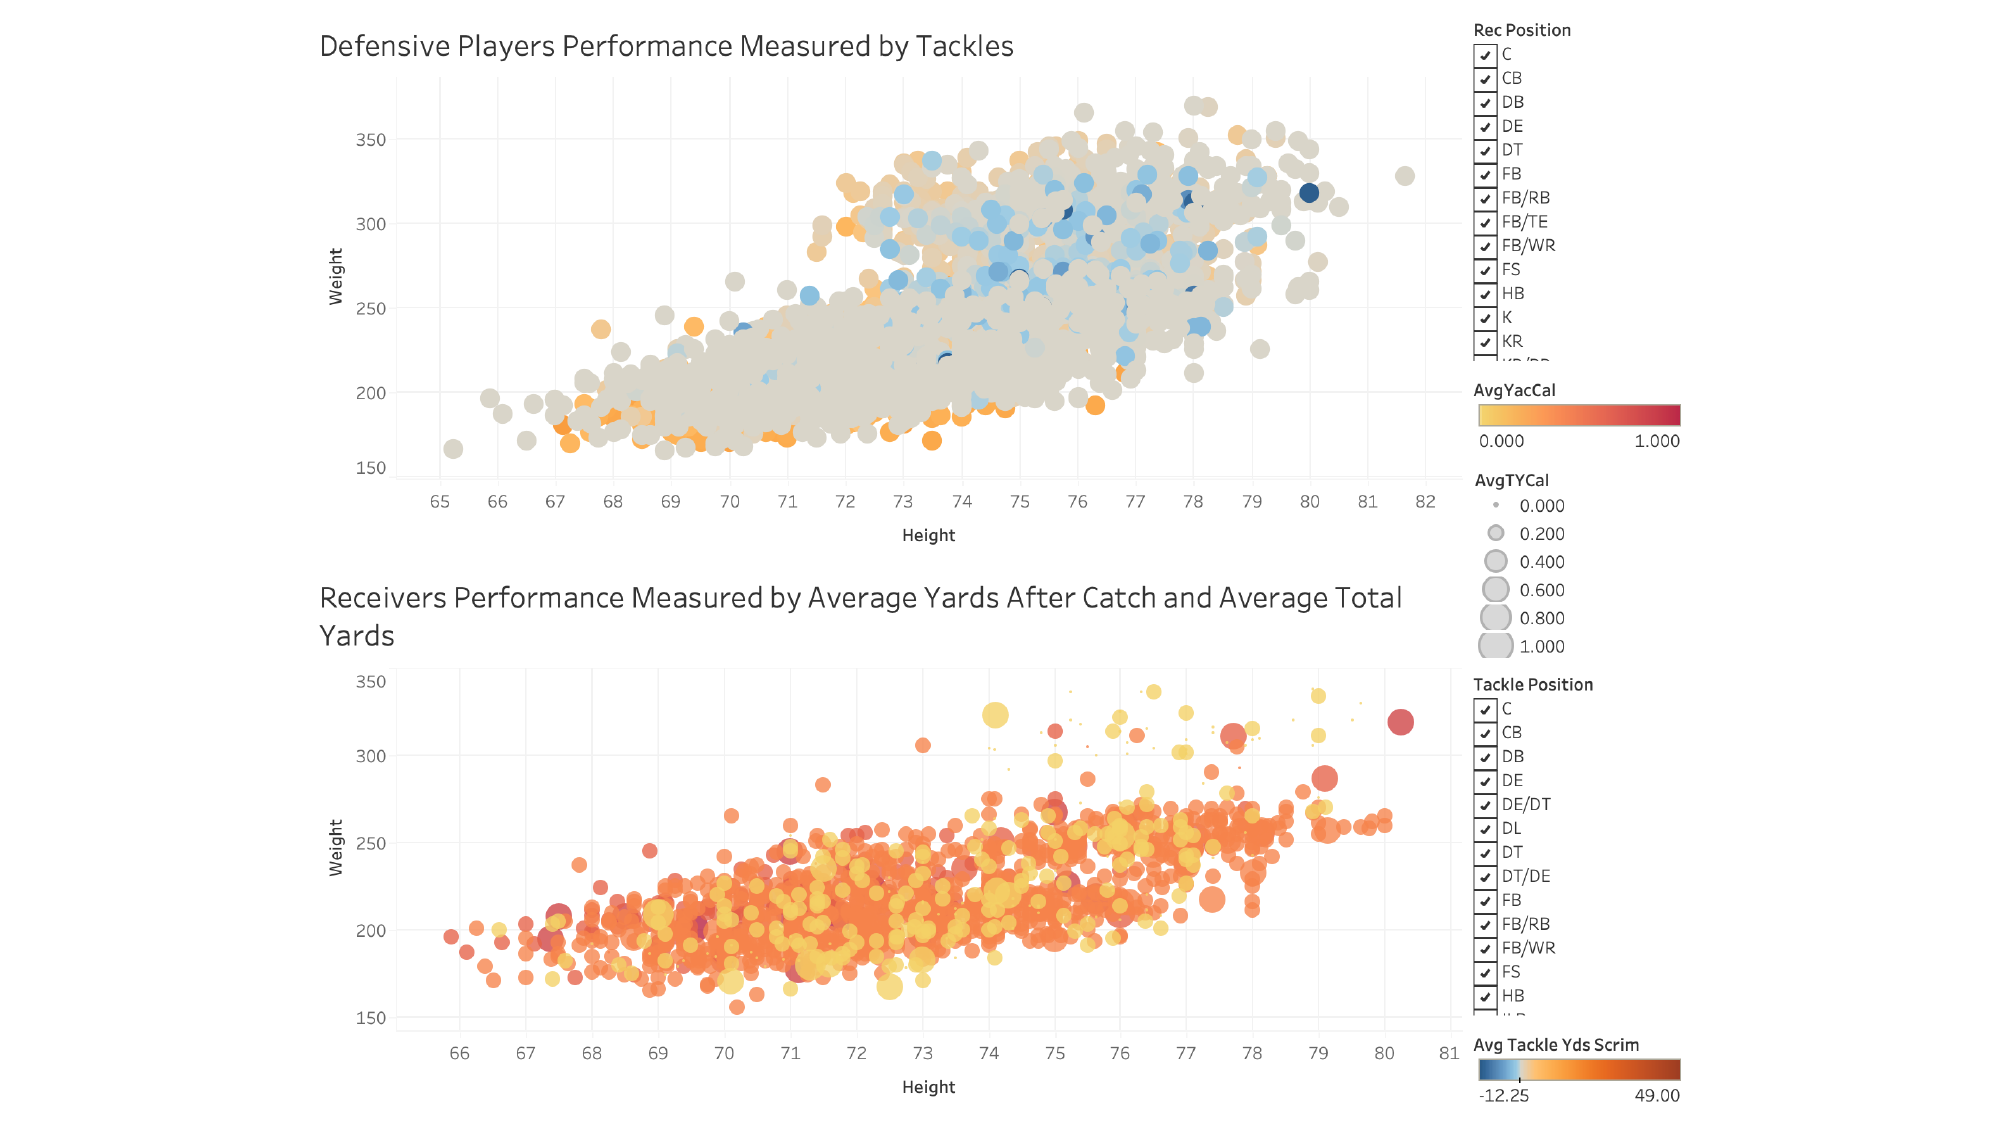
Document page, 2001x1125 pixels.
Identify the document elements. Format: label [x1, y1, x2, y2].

picture [296, 0, 1704, 1125]
